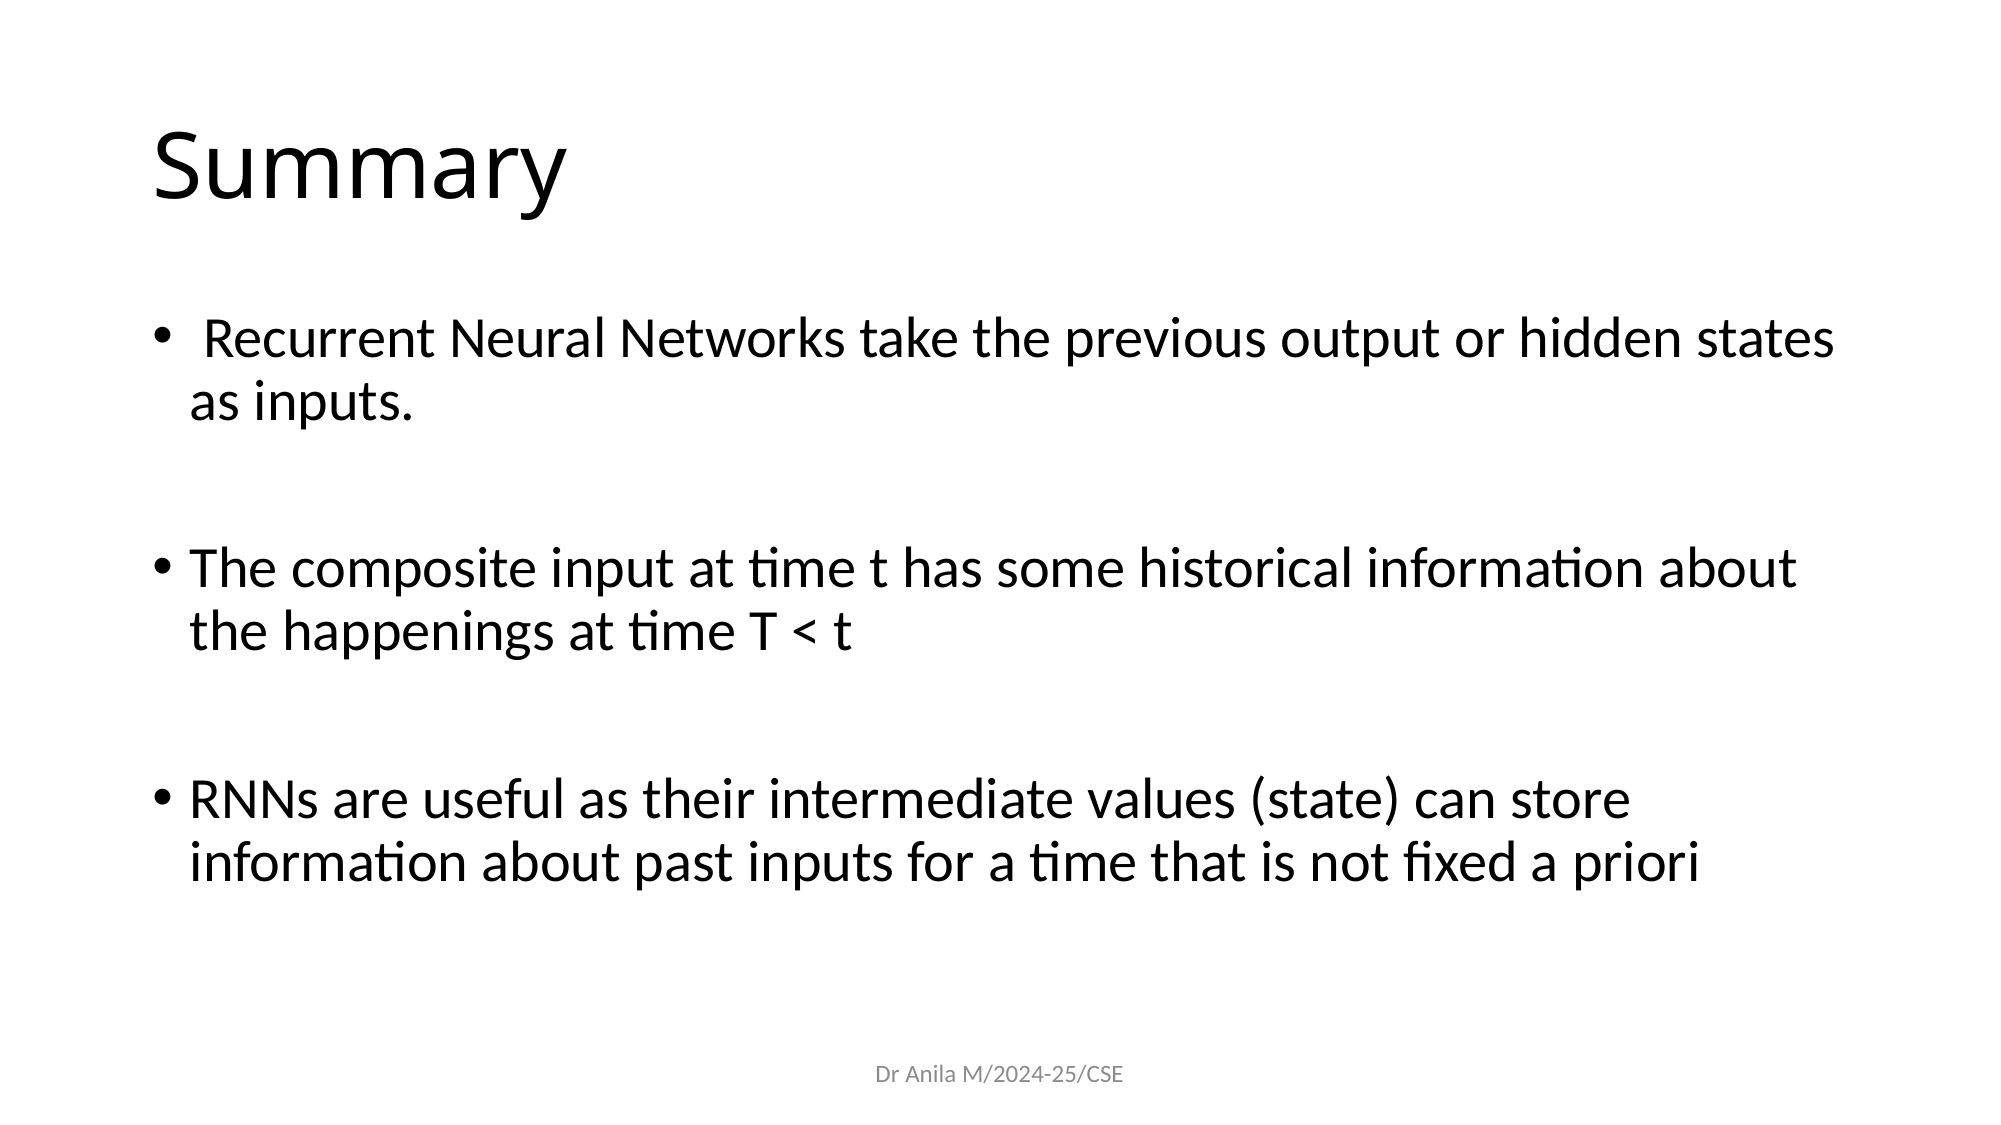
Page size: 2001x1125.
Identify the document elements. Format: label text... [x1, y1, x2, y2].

list Recurrent Neural Networks take the previous output or hidden states as inputs. The composite input at time t has some historical information about the happenings at time T < t RNNs are useful as their intermediate values (state) can store information about past inputs for a time that is not fixed a priori [137, 299, 1863, 1014]
footer Dr Anila M/2024-25/CSE [662, 1042, 1338, 1103]
title Summary [137, 59, 1863, 278]
